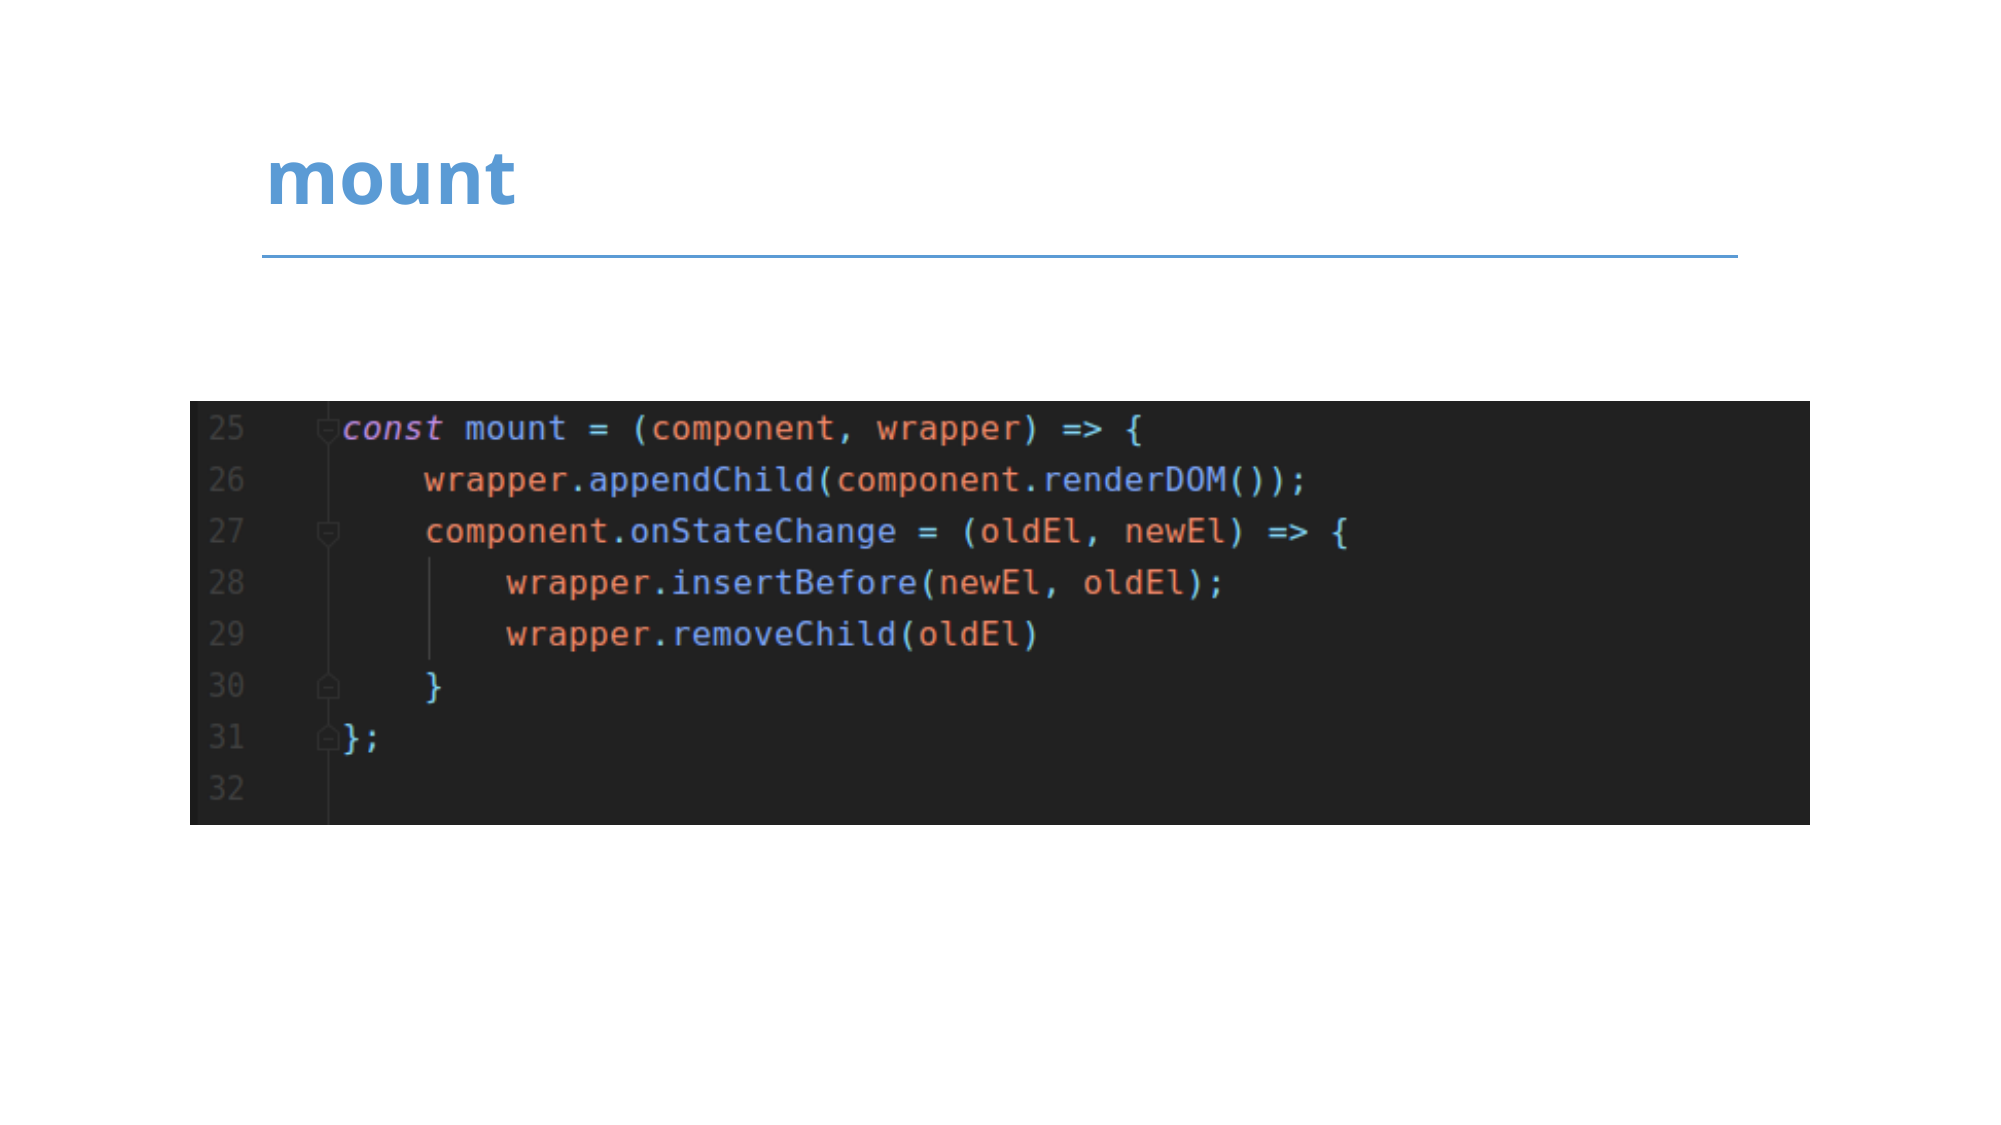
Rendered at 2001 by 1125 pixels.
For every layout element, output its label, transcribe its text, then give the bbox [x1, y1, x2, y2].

text_box mount [250, 122, 840, 227]
picture [190, 401, 1810, 825]
